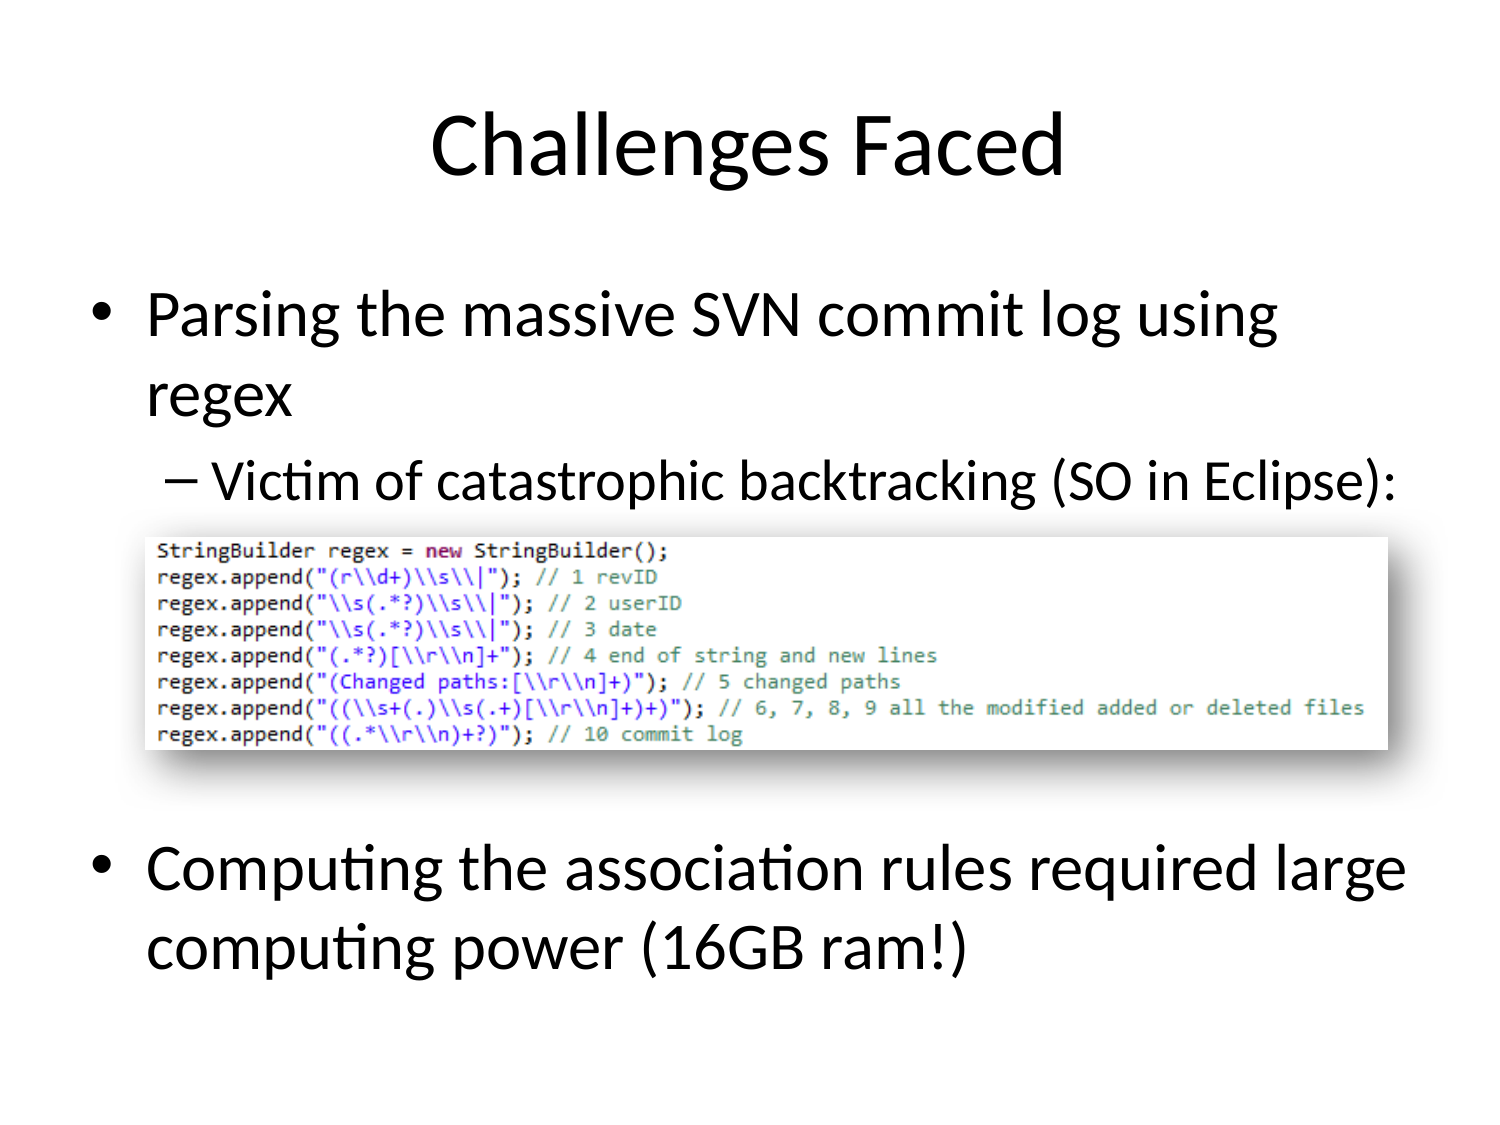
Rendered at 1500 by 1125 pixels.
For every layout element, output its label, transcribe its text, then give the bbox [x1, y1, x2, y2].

list Parsing the massive SVN commit log using regex Victim of catastrophic backtracking (SO in Eclipse): Computing the association rules required large computing power (16GB ram!) [75, 262, 1425, 1005]
picture [145, 537, 1388, 751]
title Challenges Faced [75, 45, 1425, 233]
